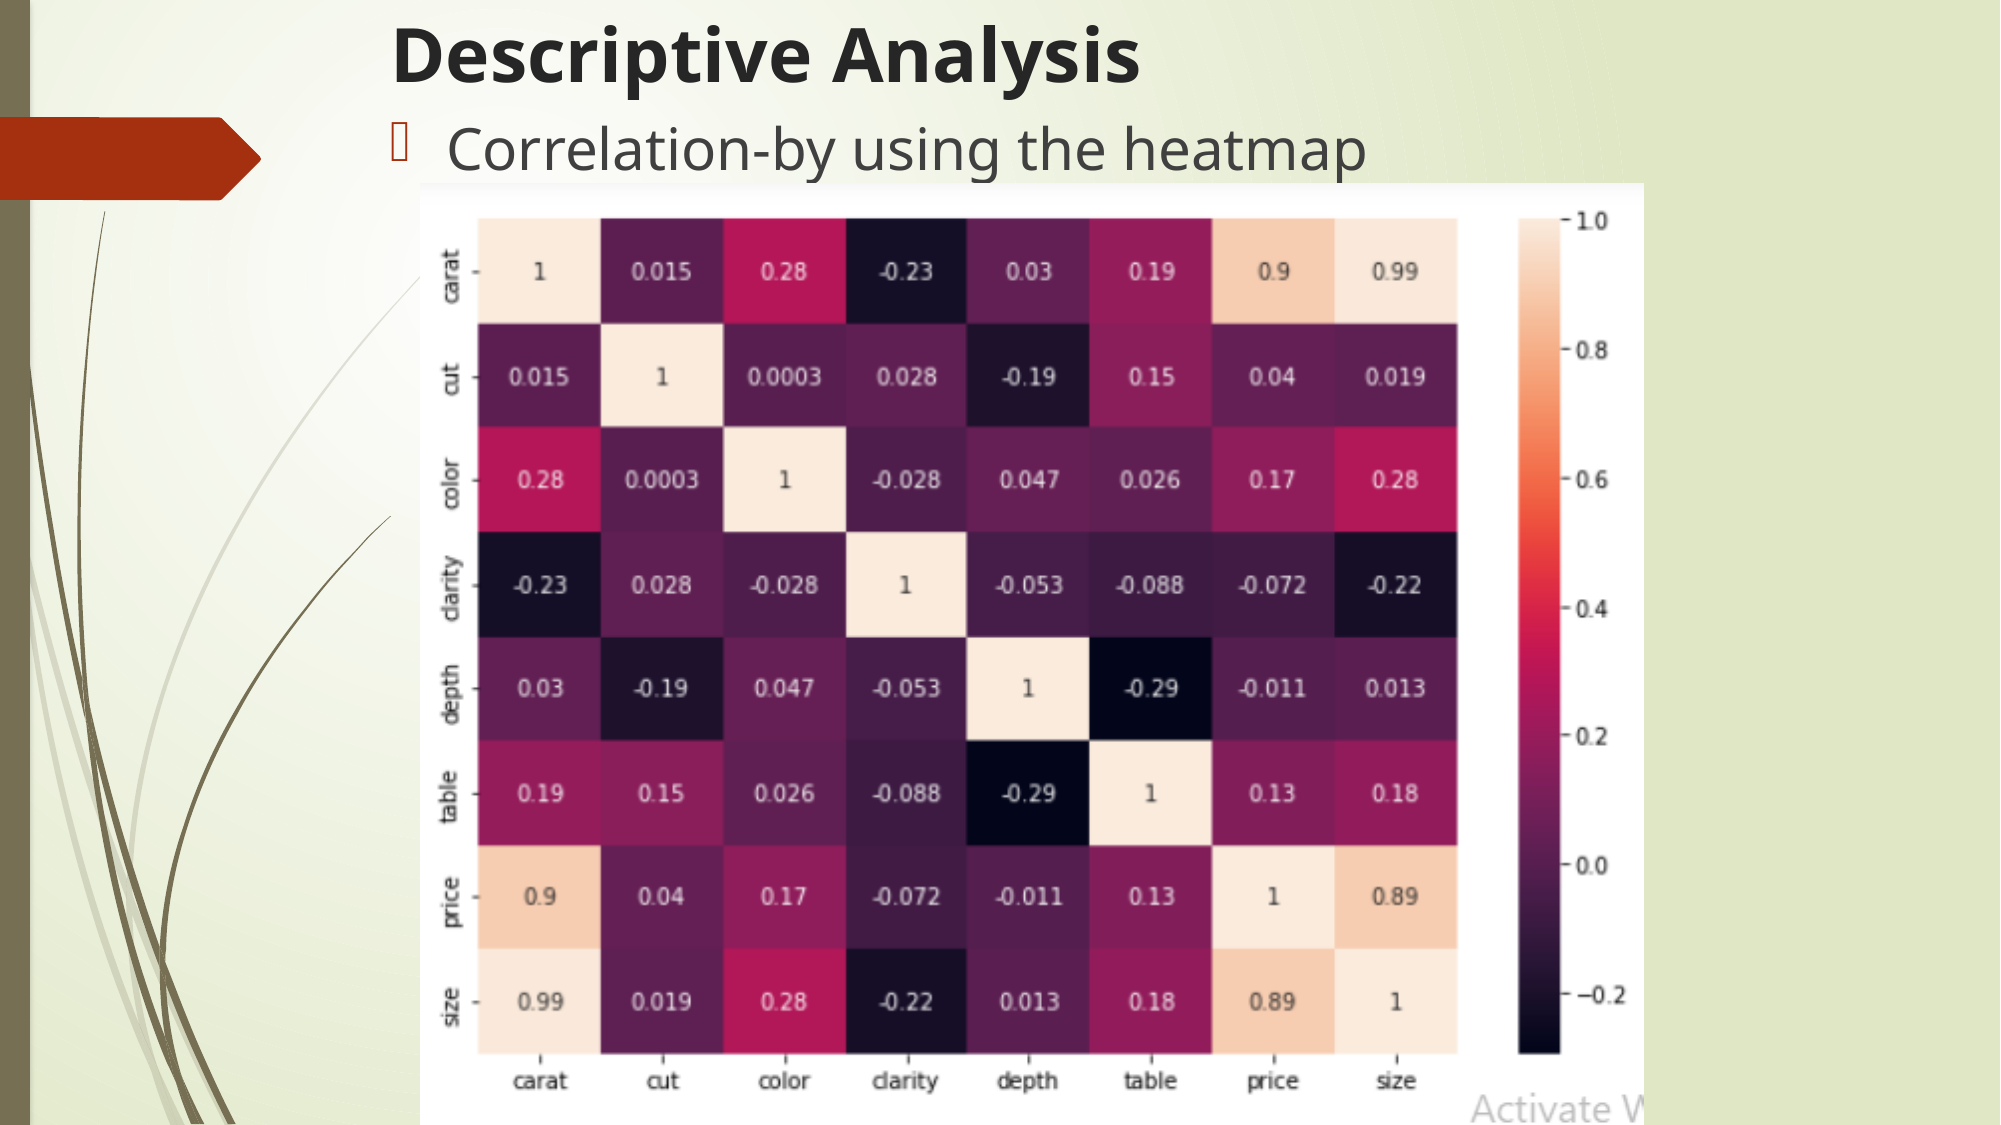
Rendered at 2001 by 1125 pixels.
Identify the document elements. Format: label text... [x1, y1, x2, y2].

list Correlation-by using the heatmap [374, 105, 1838, 263]
picture [420, 183, 1644, 1125]
title Descriptive Analysis [375, 0, 1838, 105]
